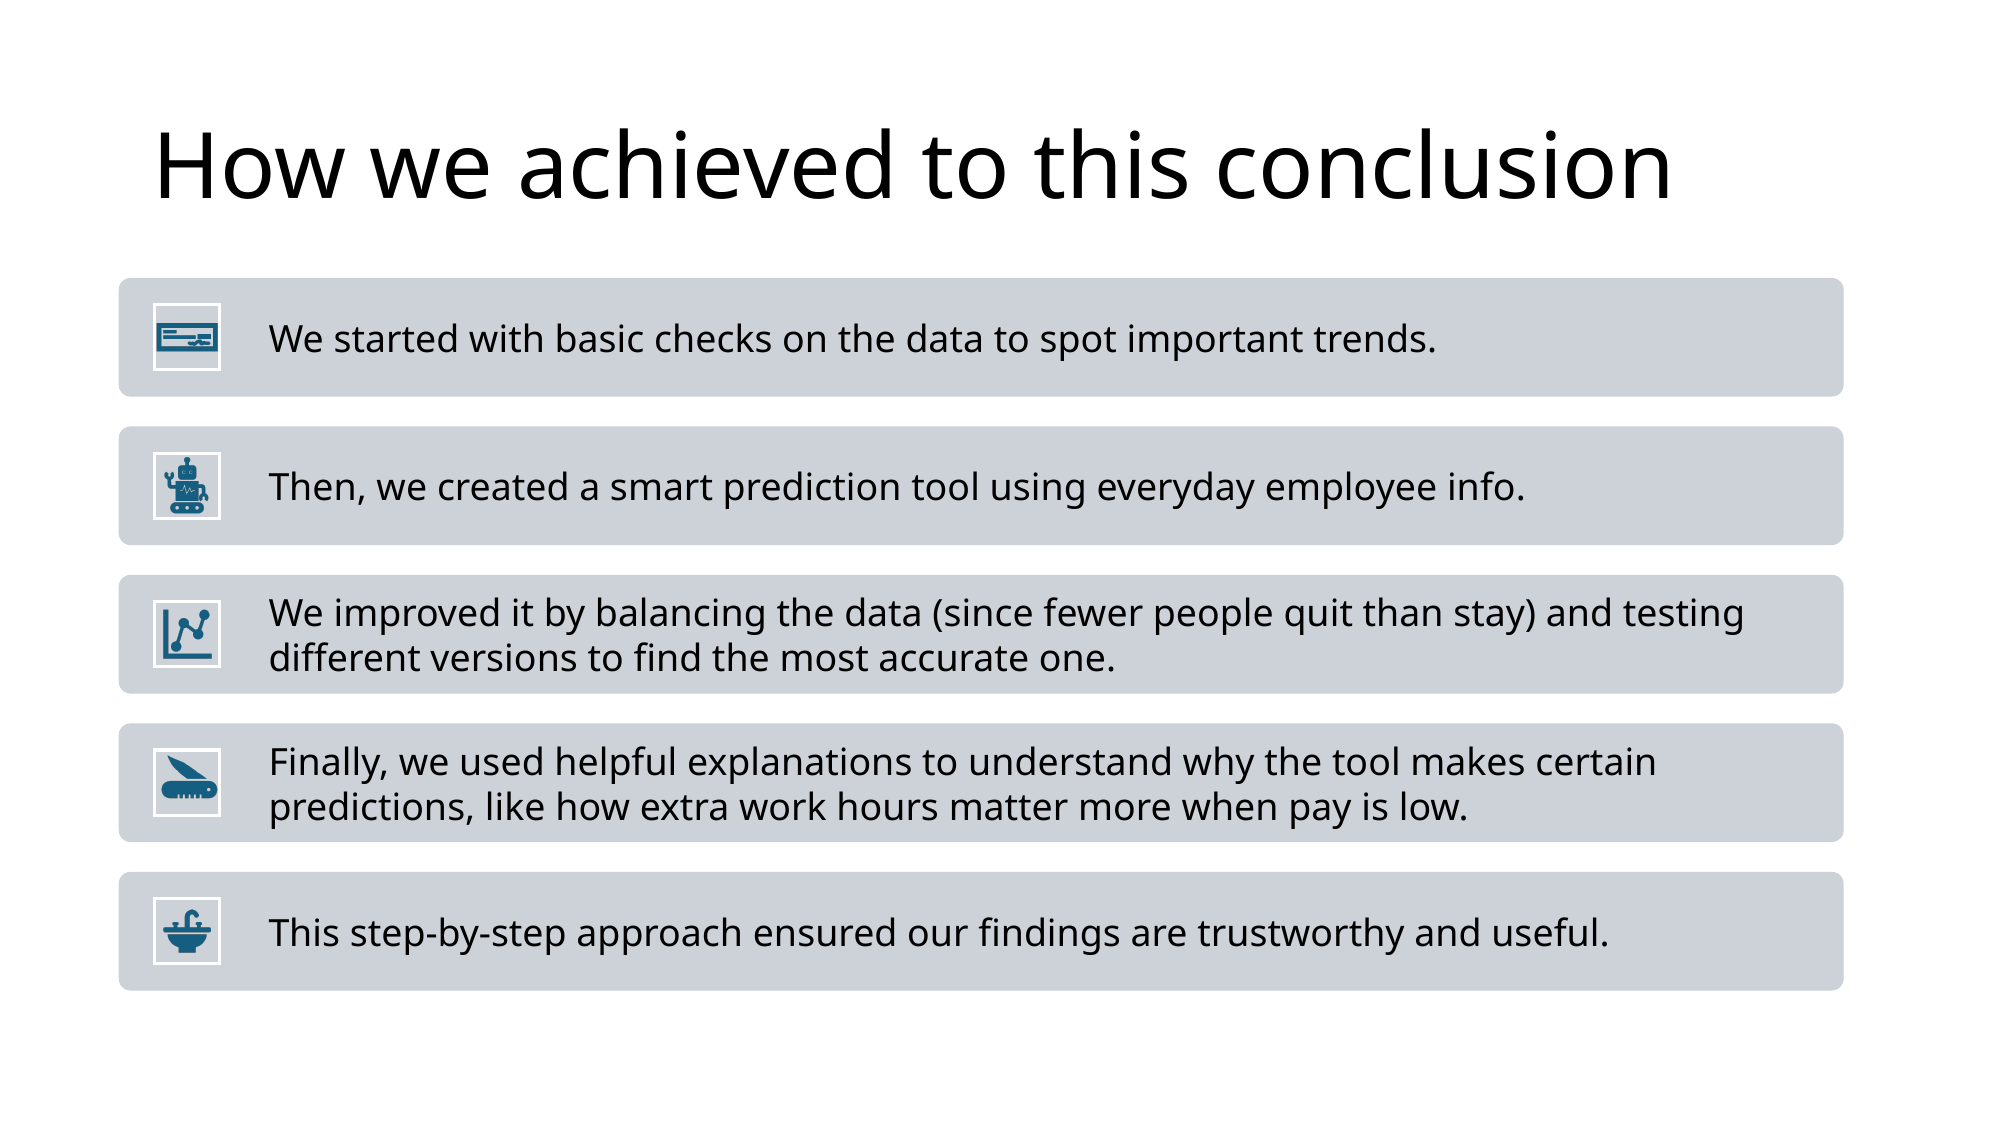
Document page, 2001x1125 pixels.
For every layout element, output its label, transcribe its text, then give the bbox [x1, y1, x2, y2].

title How we achieved to this conclusion [137, 59, 1863, 278]
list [118, 276, 1845, 992]
